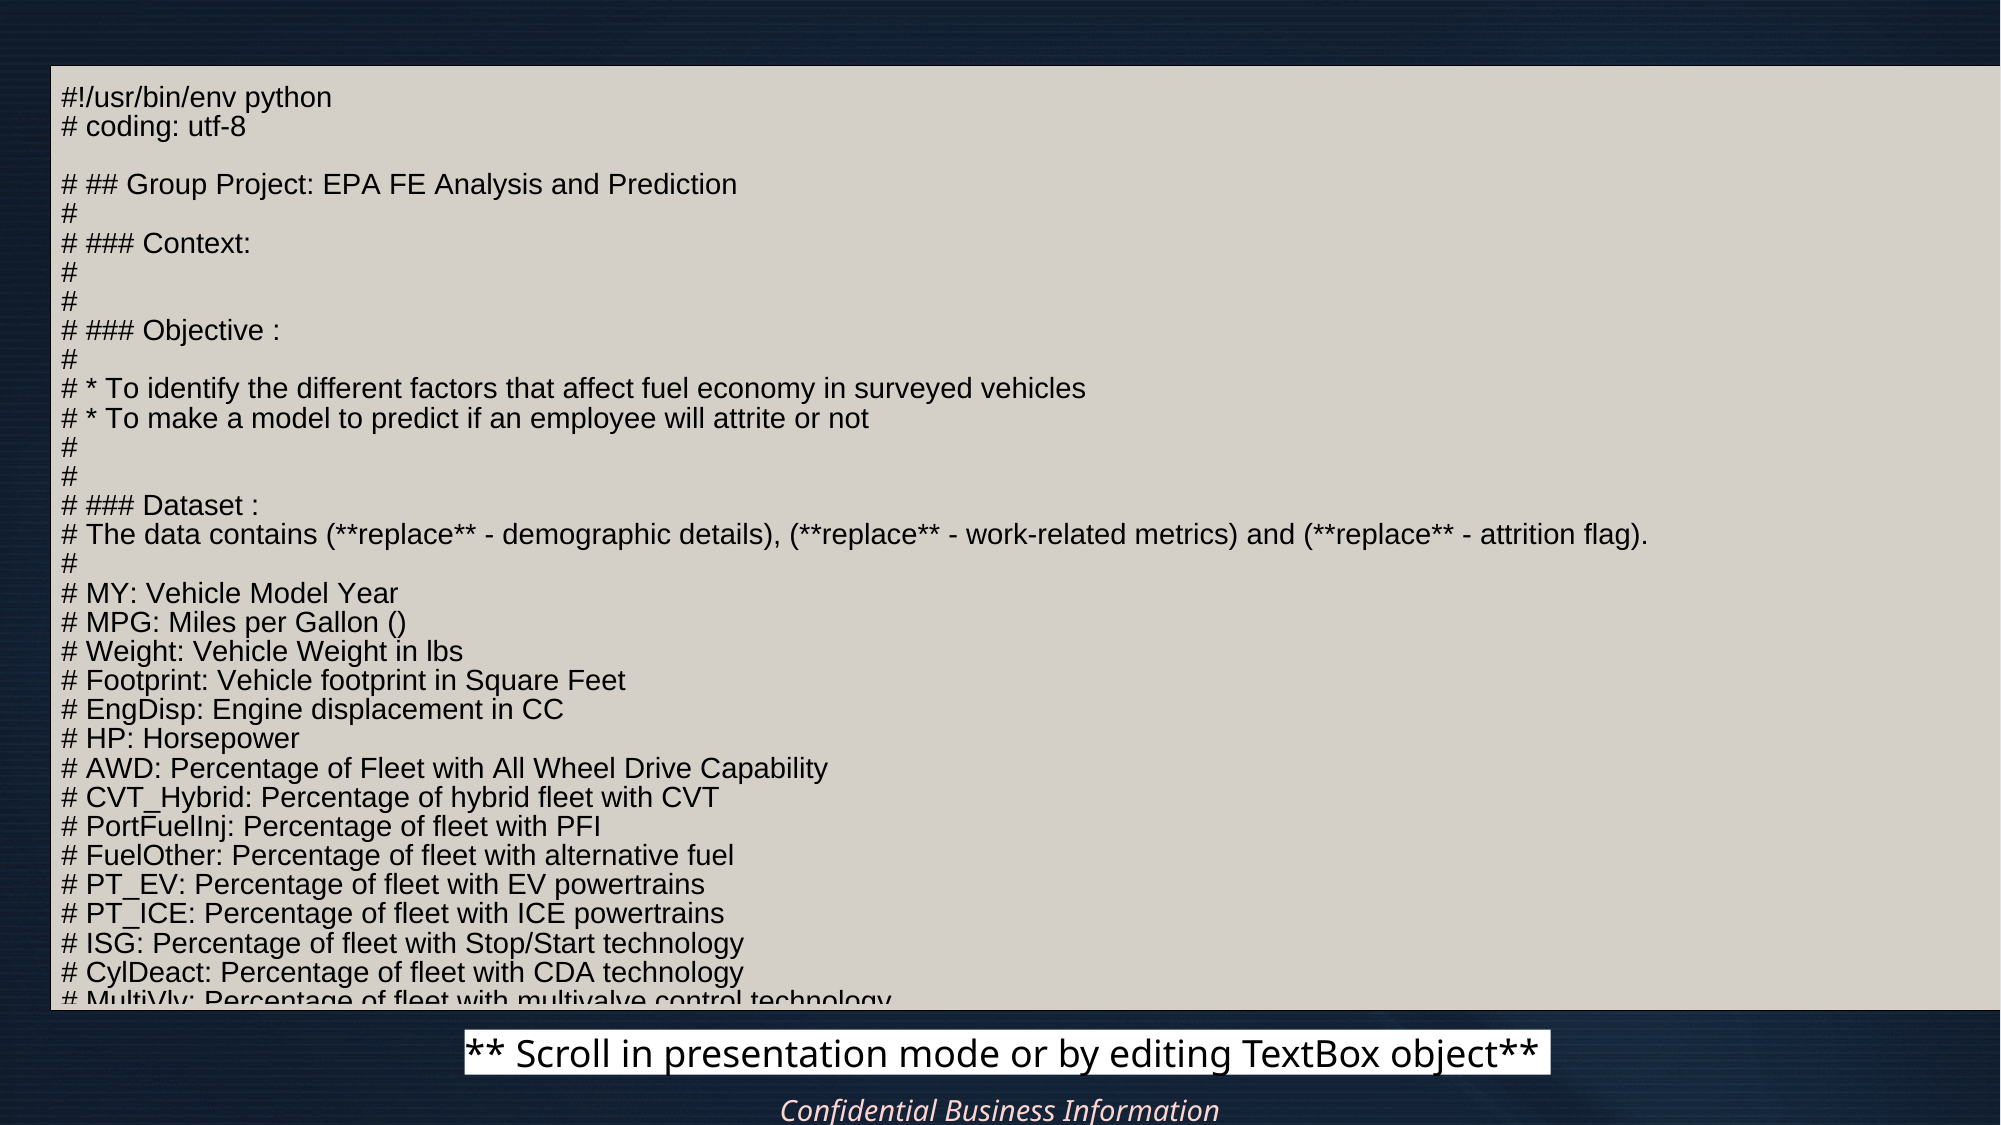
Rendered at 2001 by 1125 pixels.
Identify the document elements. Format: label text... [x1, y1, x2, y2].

text_box ** Scroll in presentation mode or by editing TextBox object** [464, 1029, 1551, 1075]
text_box Confidential Business Information [699, 1092, 1300, 1125]
text_box Appendix A: Python Code Base [12, 12, 1713, 78]
picture [0, 0, 2001, 1125]
